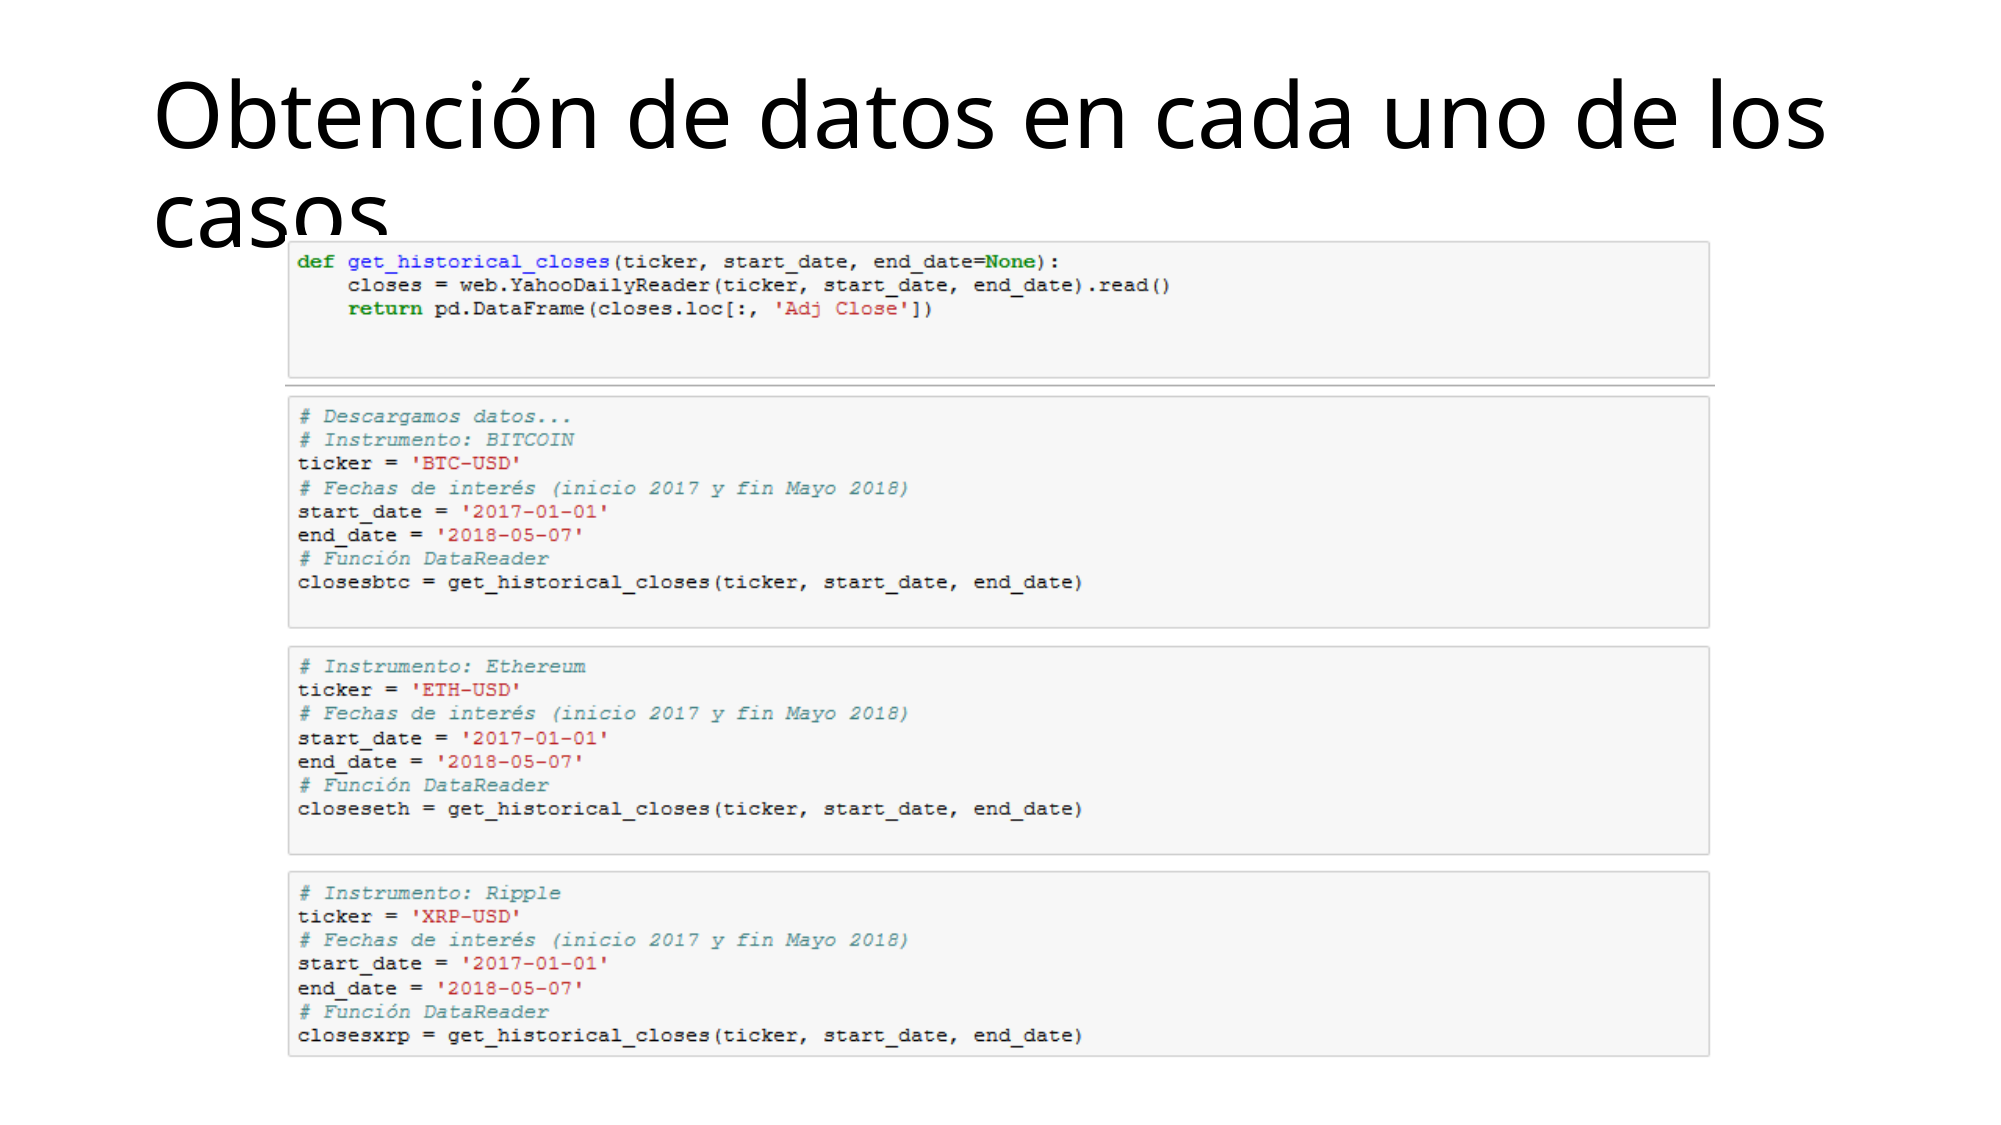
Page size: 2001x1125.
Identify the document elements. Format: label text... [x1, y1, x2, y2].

picture [285, 235, 1715, 1066]
title Obtención de datos en cada uno de los casos [137, 59, 1863, 278]
